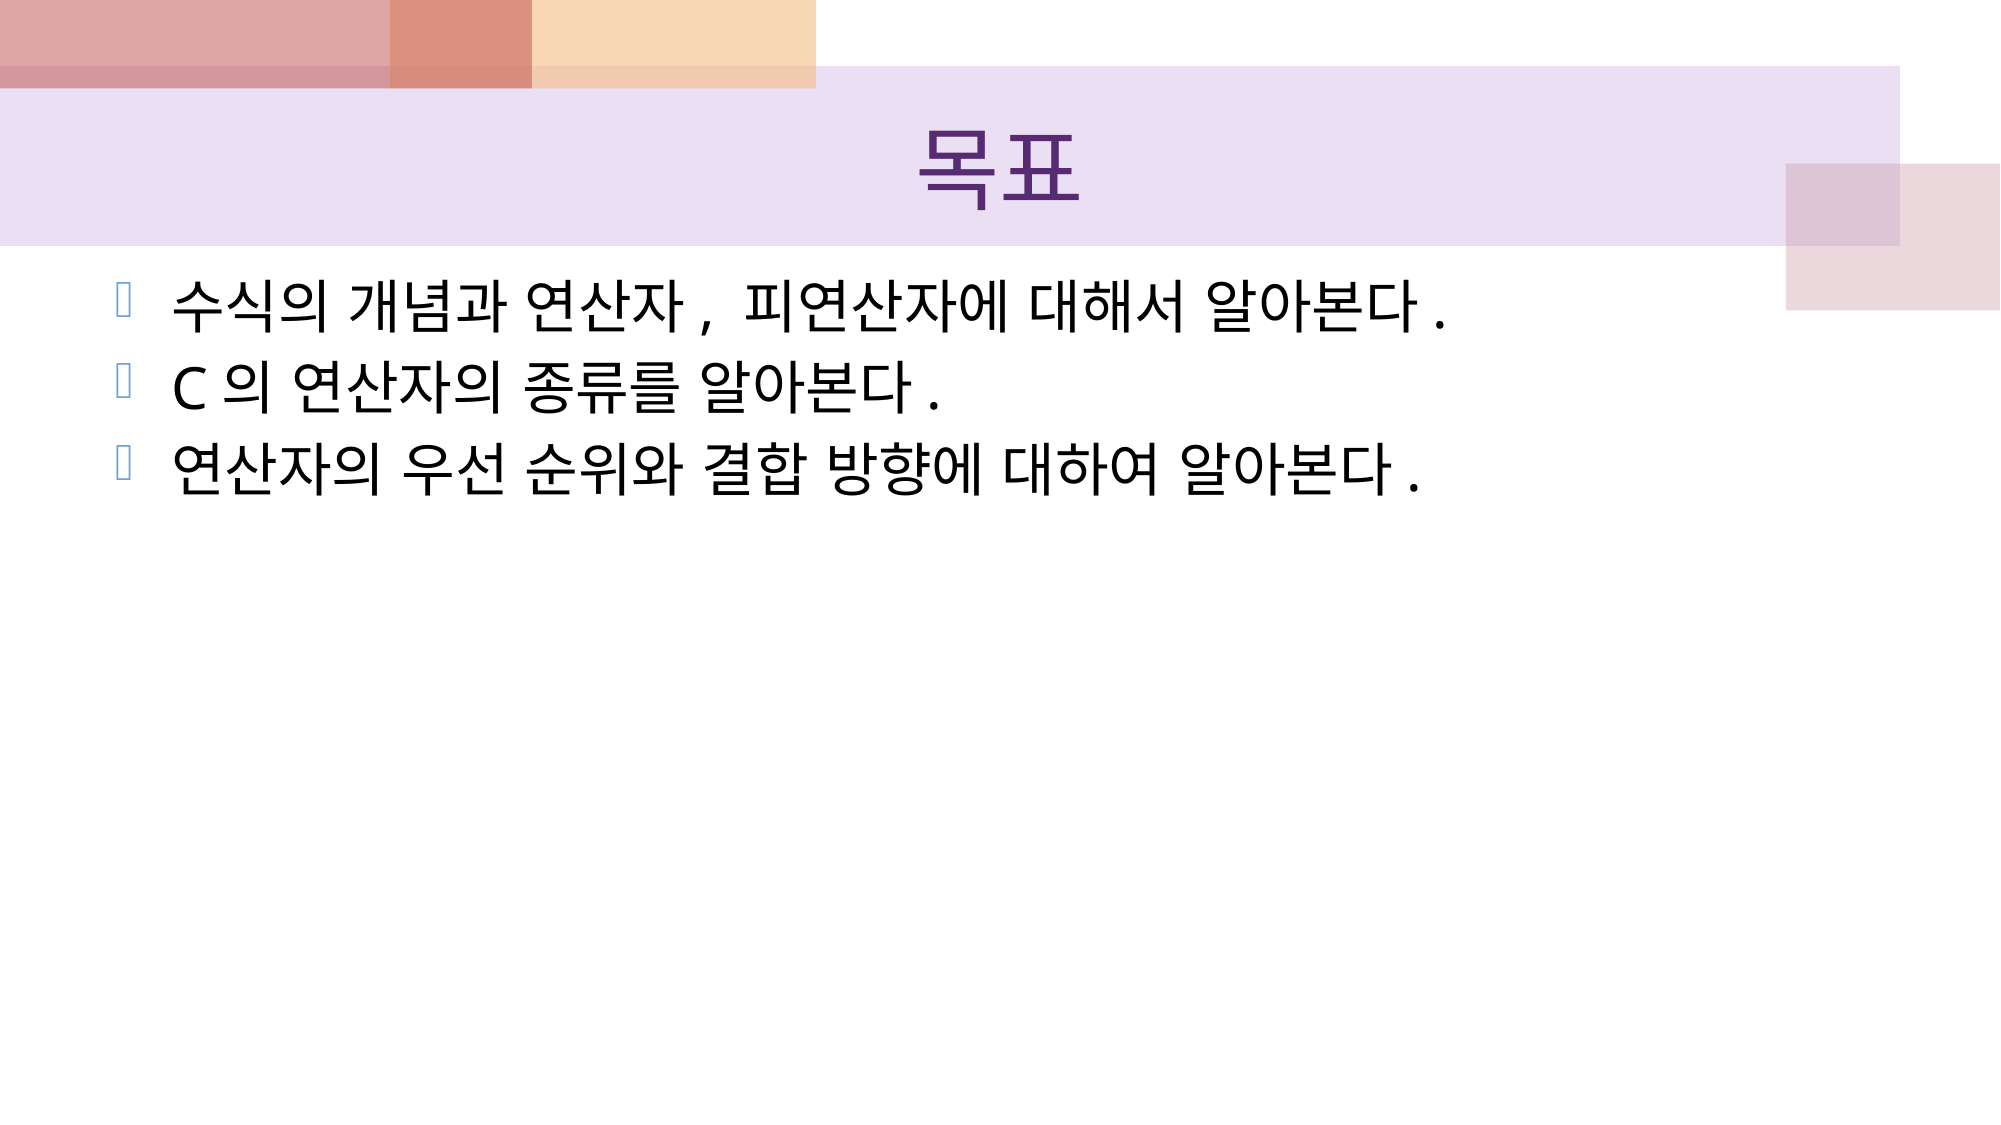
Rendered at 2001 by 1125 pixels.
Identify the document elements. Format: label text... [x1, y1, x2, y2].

title 목표 [99, 88, 1900, 246]
list 수식의 개념과 연산자, 피연산자에 대해서 알아본다. C의 연산자의 종류를 알아본다. 연산자의 우선 순위와 결합 방향에 대하여 알아본다. [99, 262, 1900, 1005]
